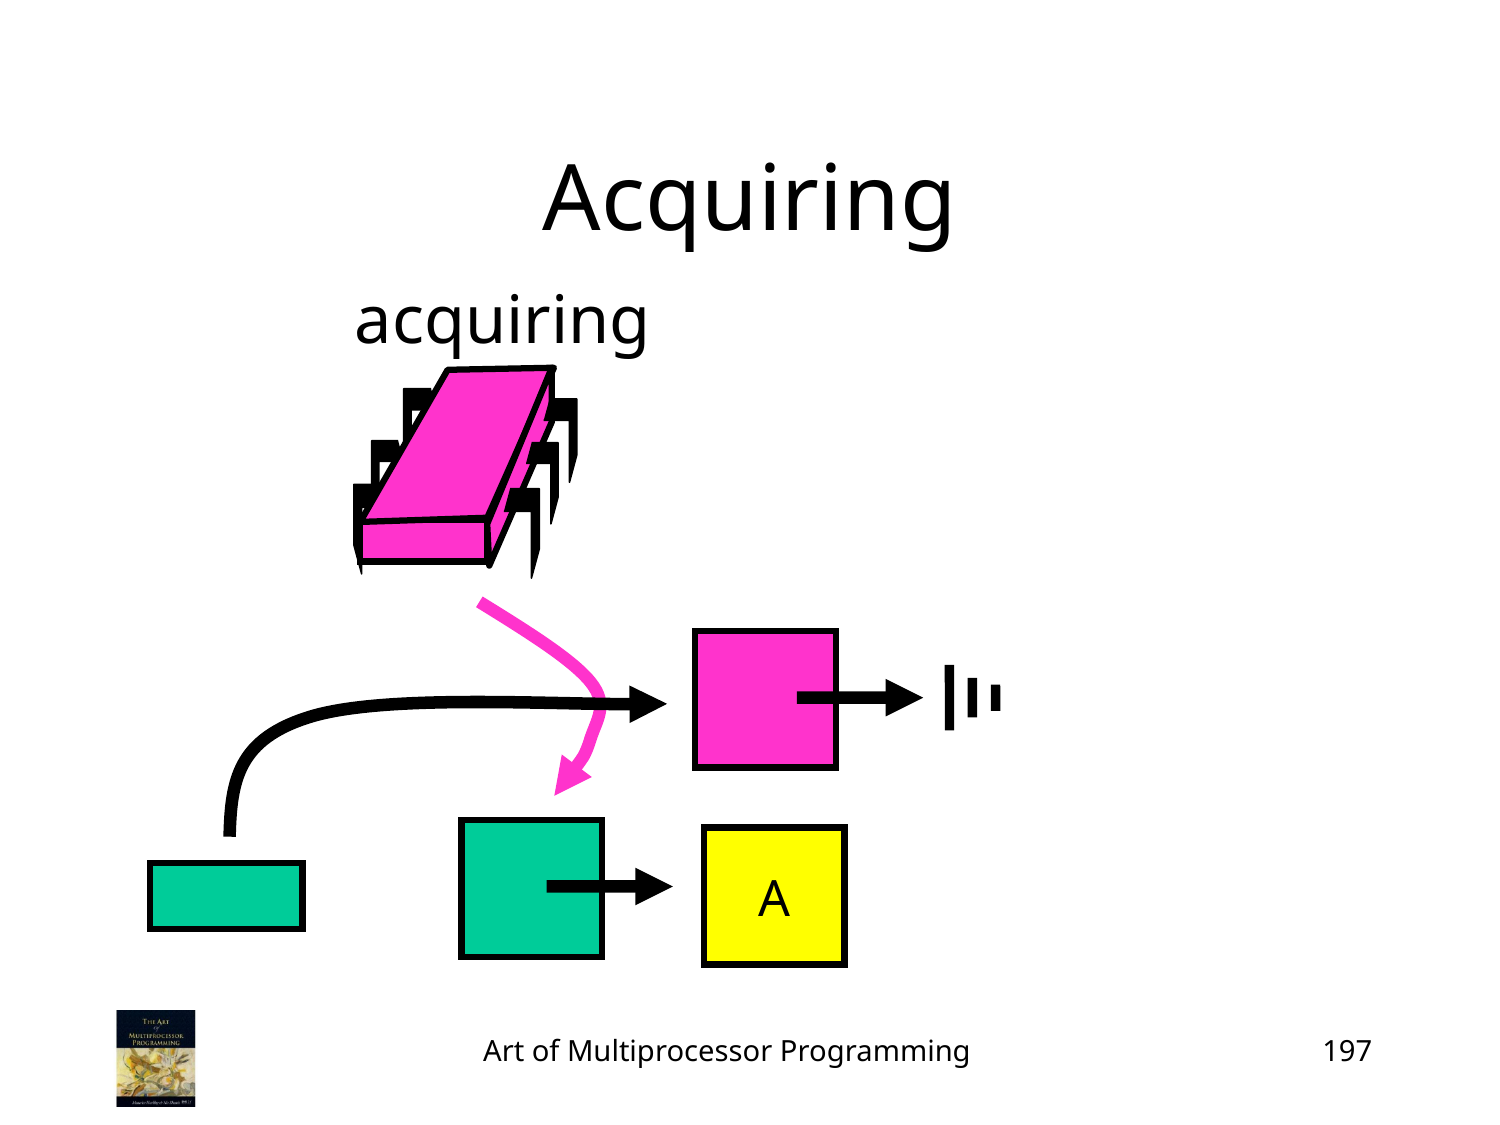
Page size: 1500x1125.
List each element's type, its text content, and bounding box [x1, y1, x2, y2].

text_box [348, 269, 657, 579]
title Acquiring [112, 99, 1388, 288]
text_box [229, 697, 668, 837]
text_box [534, 726, 596, 796]
slide_number 197 [1074, 1024, 1388, 1101]
text_box [149, 863, 303, 929]
text_box A [703, 827, 845, 965]
text_box [796, 691, 924, 704]
footer Art of Multiprocessor Programming [433, 1024, 1022, 1101]
picture [107, 1010, 204, 1107]
text_box [546, 880, 673, 893]
text_box [695, 630, 836, 768]
text_box [461, 819, 603, 957]
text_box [949, 664, 996, 731]
text_box [479, 601, 601, 703]
